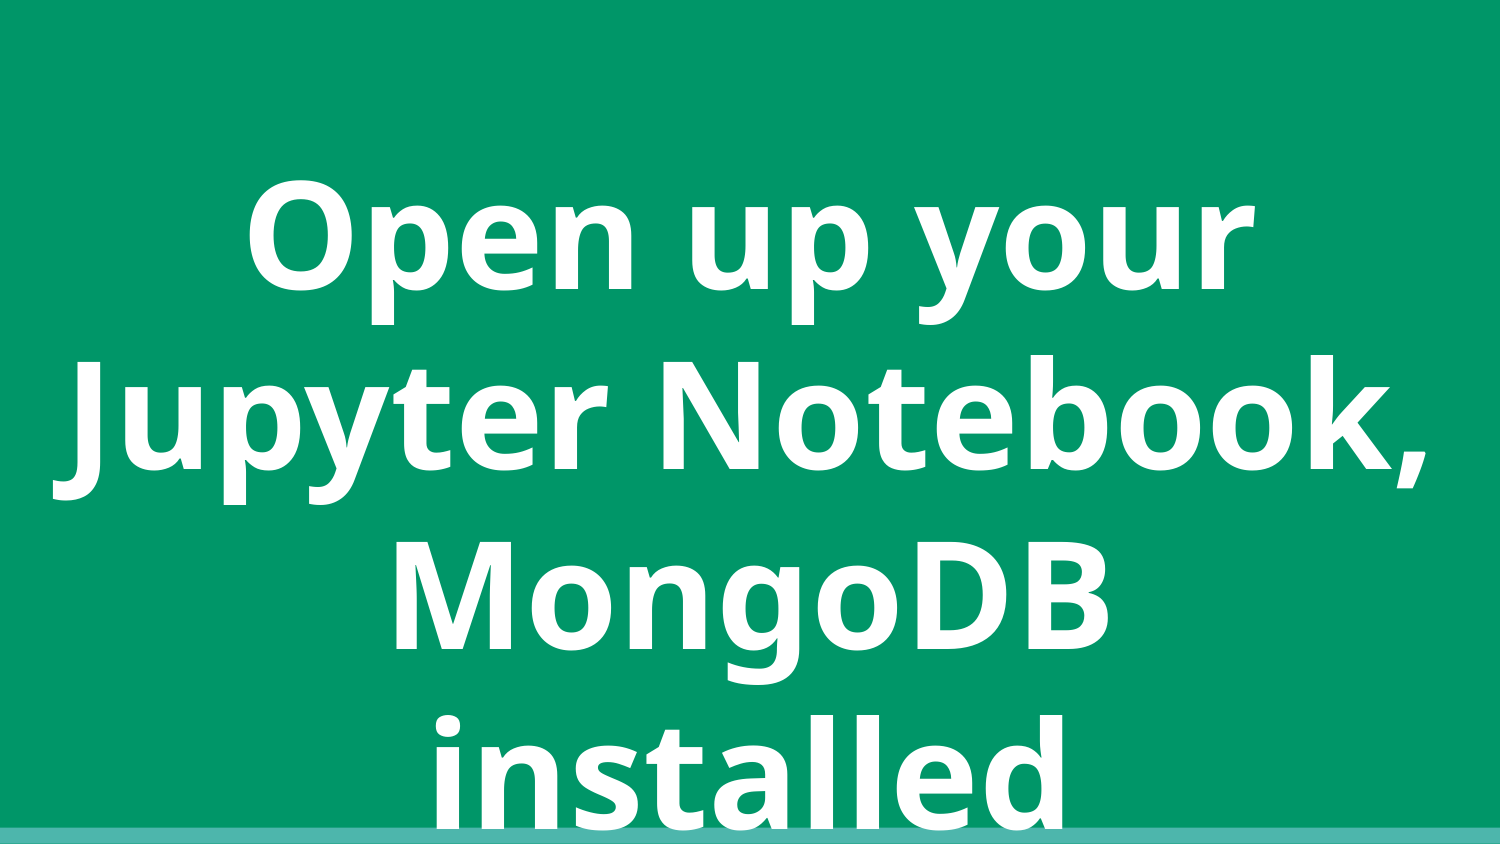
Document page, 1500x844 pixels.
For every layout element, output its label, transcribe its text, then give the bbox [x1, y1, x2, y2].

title Open up your Jupyter Notebook, MongoDB installed [25, 124, 1475, 752]
